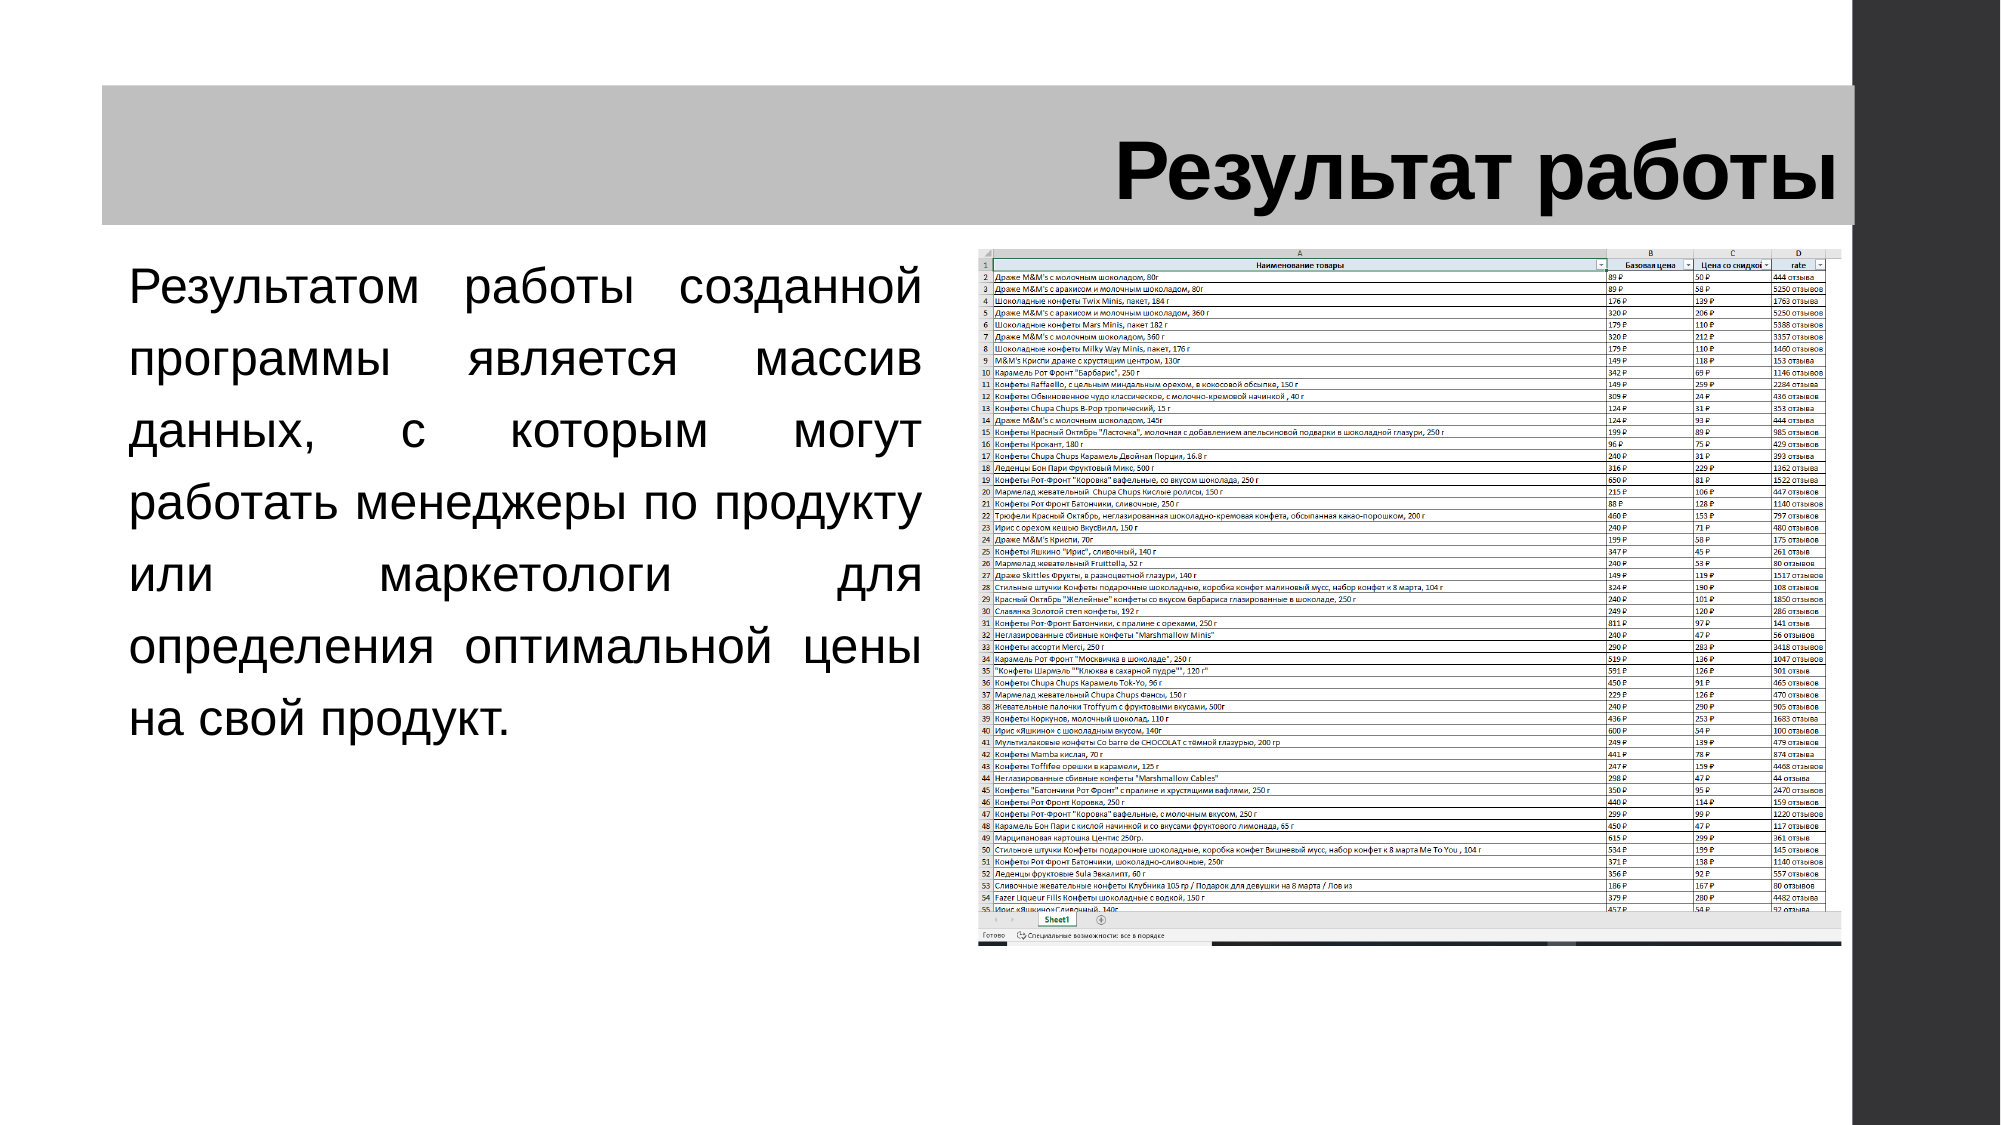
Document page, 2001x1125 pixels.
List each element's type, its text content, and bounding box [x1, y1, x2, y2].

text_box Результат работы [102, 85, 1855, 225]
picture [978, 249, 1842, 947]
list Результатом работы созданной программы является массив данных, с которым могут работать менеджеры по продукту или маркетологи для определения оптимальной цены на свой продукт. [113, 234, 939, 946]
